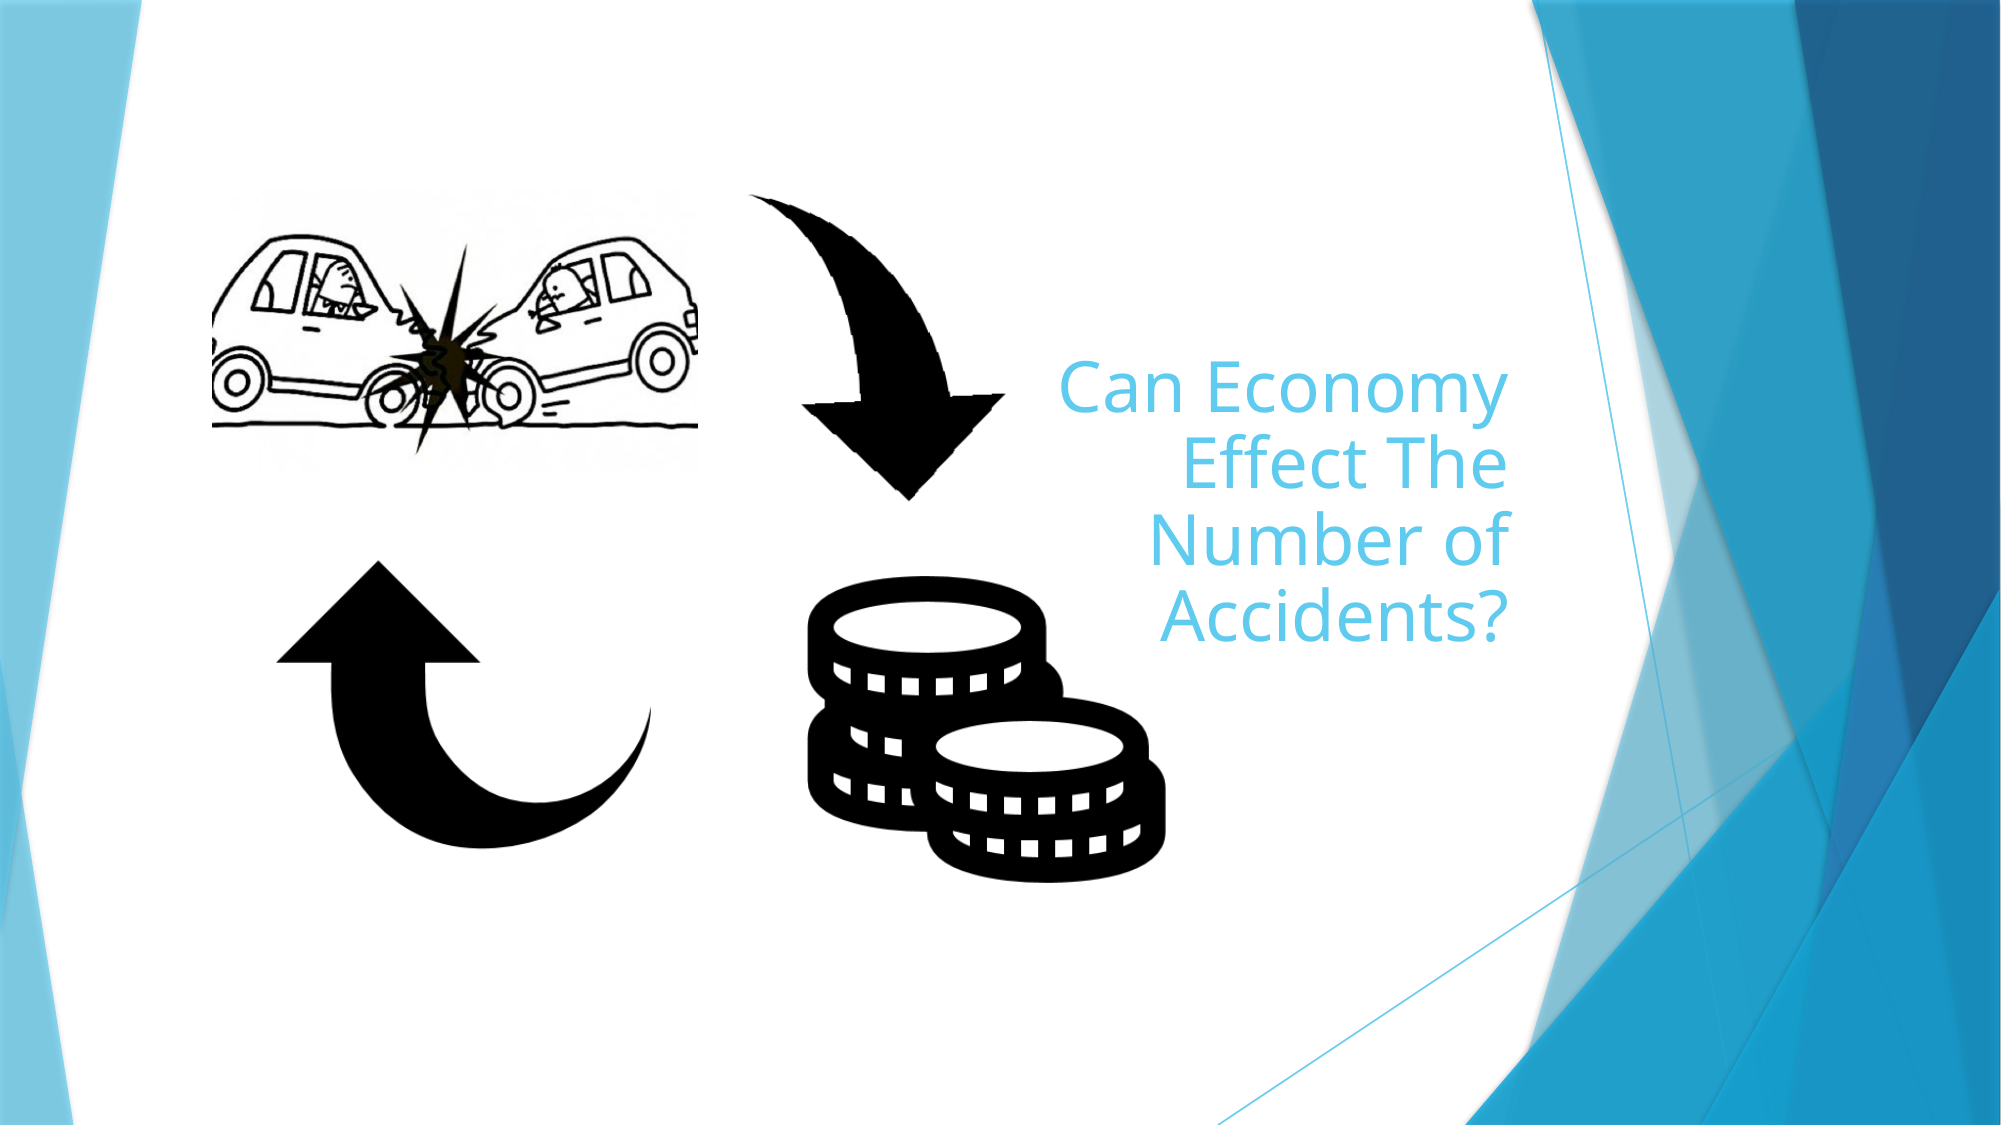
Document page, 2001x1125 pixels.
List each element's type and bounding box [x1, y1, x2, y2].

picture [258, 500, 668, 910]
picture [211, 128, 1084, 538]
list [774, 525, 1184, 934]
text_box [0, 0, 2000, 1125]
